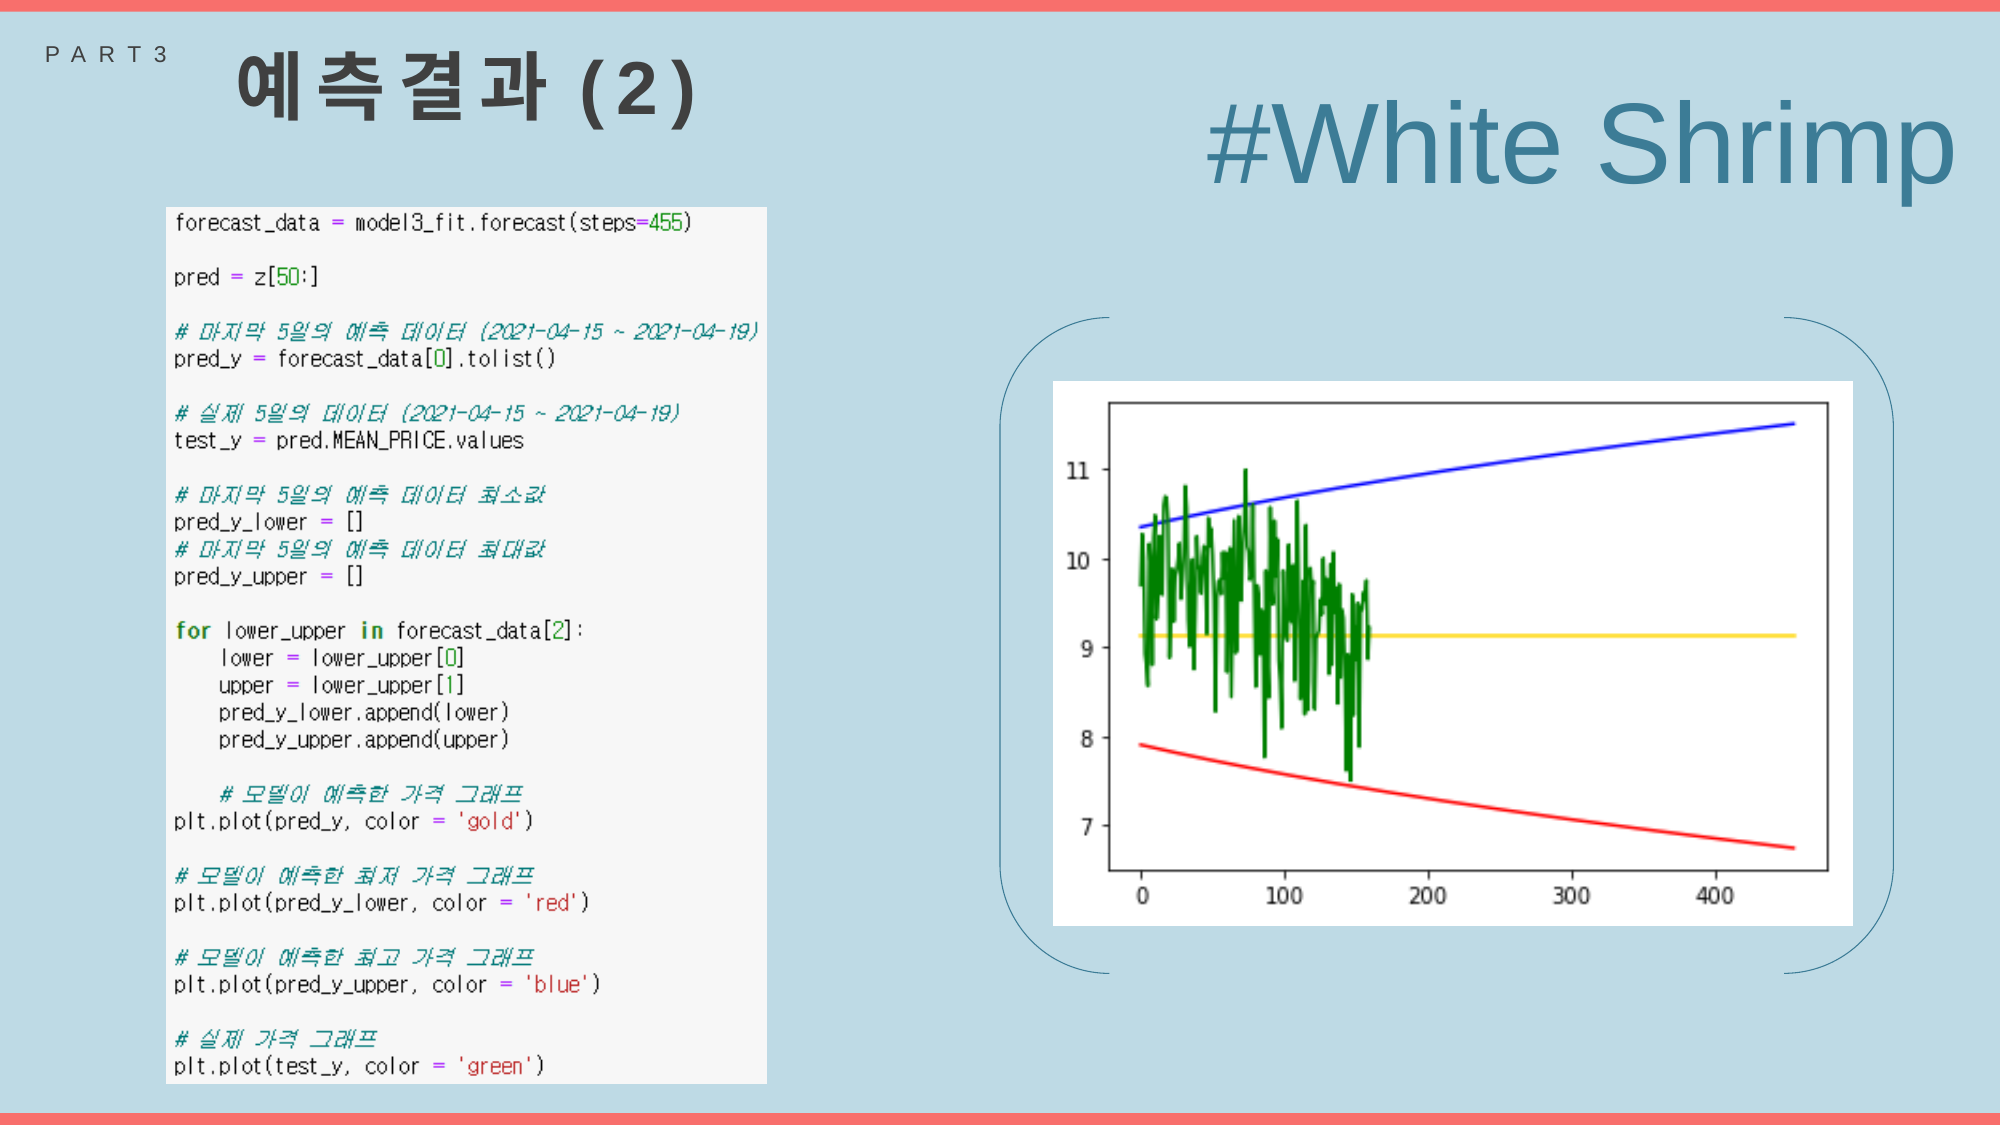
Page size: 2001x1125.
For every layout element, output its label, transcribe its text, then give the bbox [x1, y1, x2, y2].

picture [1053, 381, 1853, 926]
text_box #White Shrimp [1192, 61, 1974, 214]
text_box [0, 1112, 2000, 1125]
text_box [999, 317, 1894, 974]
text_box 예측결과(2) [220, 32, 712, 138]
text_box [0, 0, 2000, 13]
picture [166, 207, 767, 1084]
text_box PART3 [30, 32, 182, 75]
